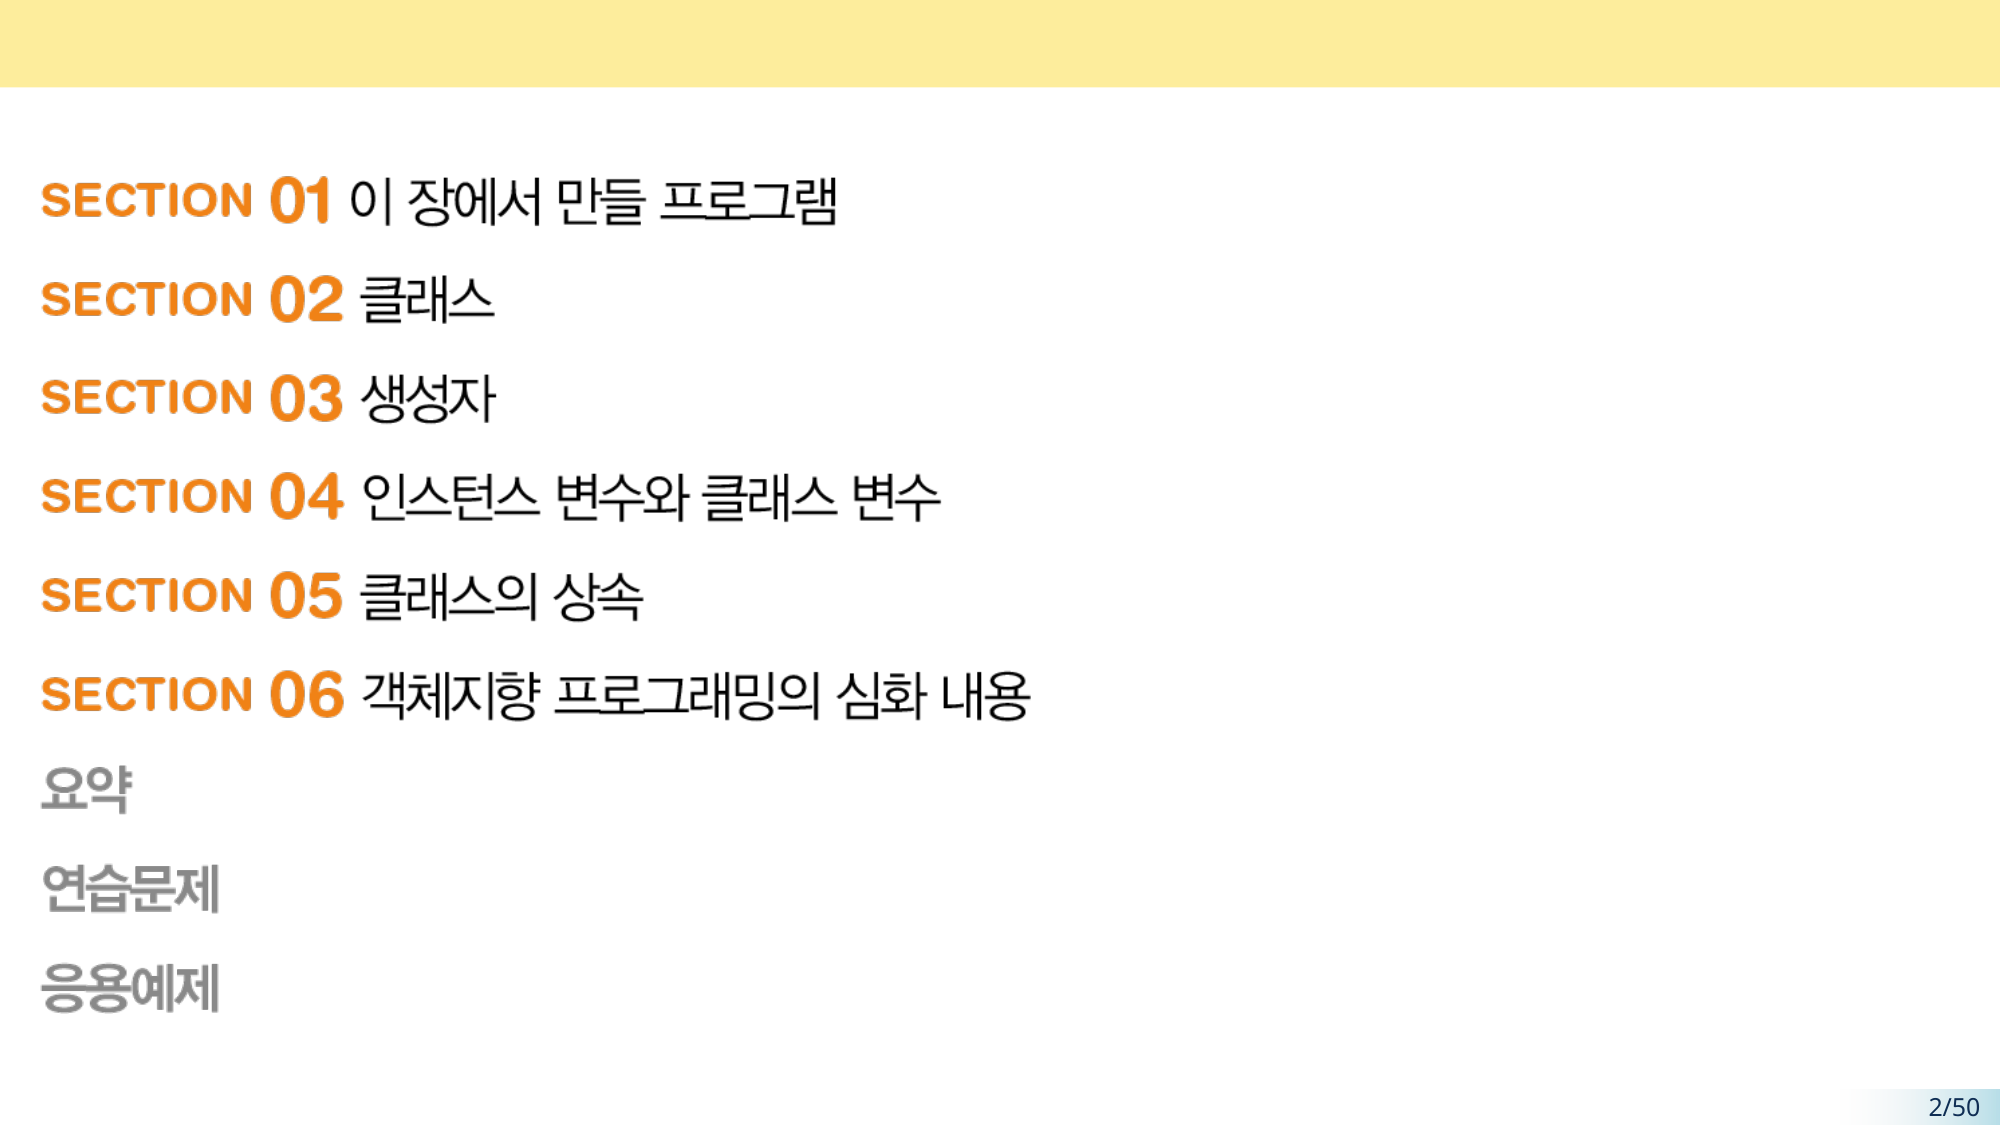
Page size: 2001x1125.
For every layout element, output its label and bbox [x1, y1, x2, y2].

list [13, 84, 1504, 1125]
